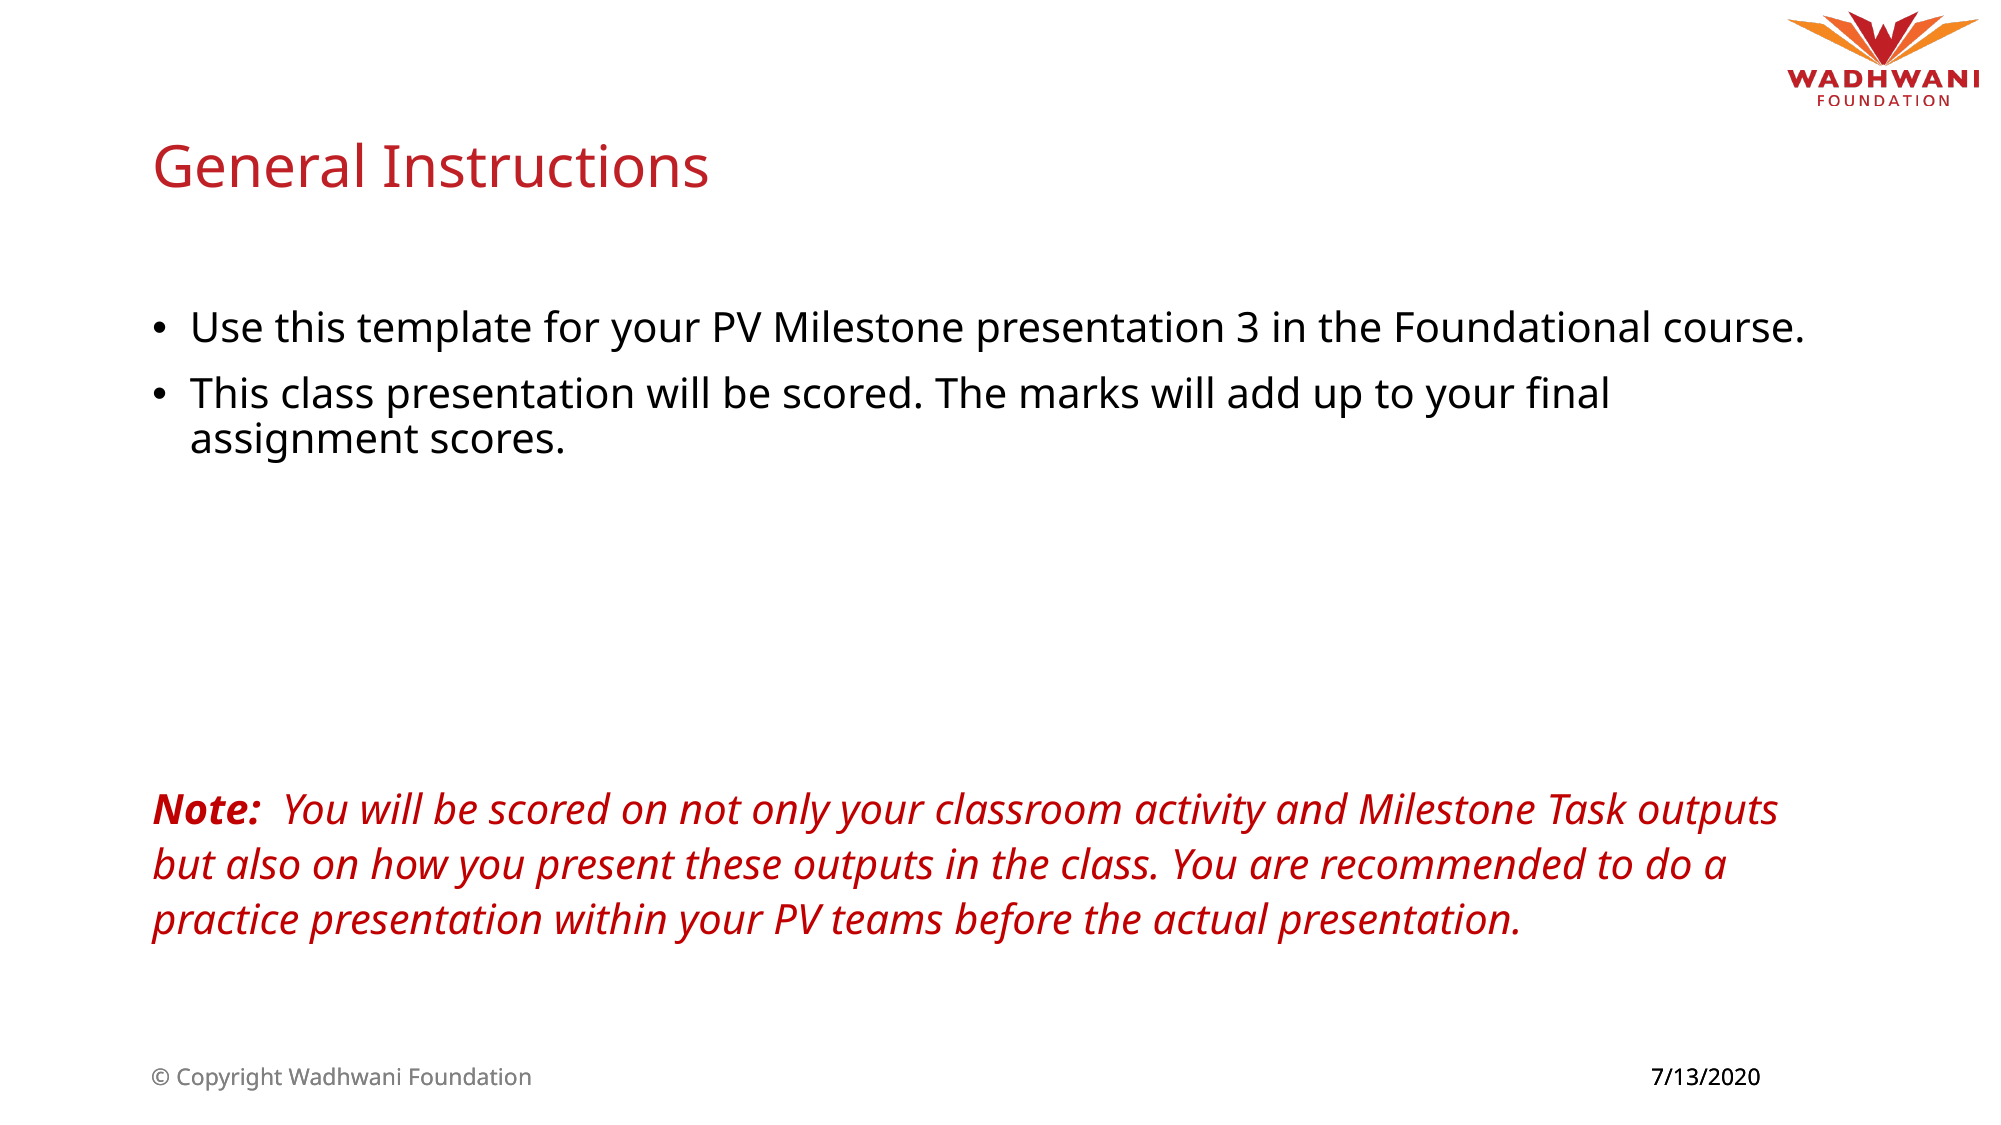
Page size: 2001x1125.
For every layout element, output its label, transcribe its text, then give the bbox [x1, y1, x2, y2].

list Use this template for your PV Milestone presentation 3 in the Foundational course. This class presentation will be scored. The marks will add up to your final assignment scores. Note: You will be scored on not only your classroom activity and Milestone Task outputs but also on how you present these outputs in the class. You are recommended to do a practice presentation within your PV teams before the actual presentation. [137, 299, 1863, 1014]
title General Instructions [137, 59, 1863, 278]
picture [1787, 11, 1979, 106]
